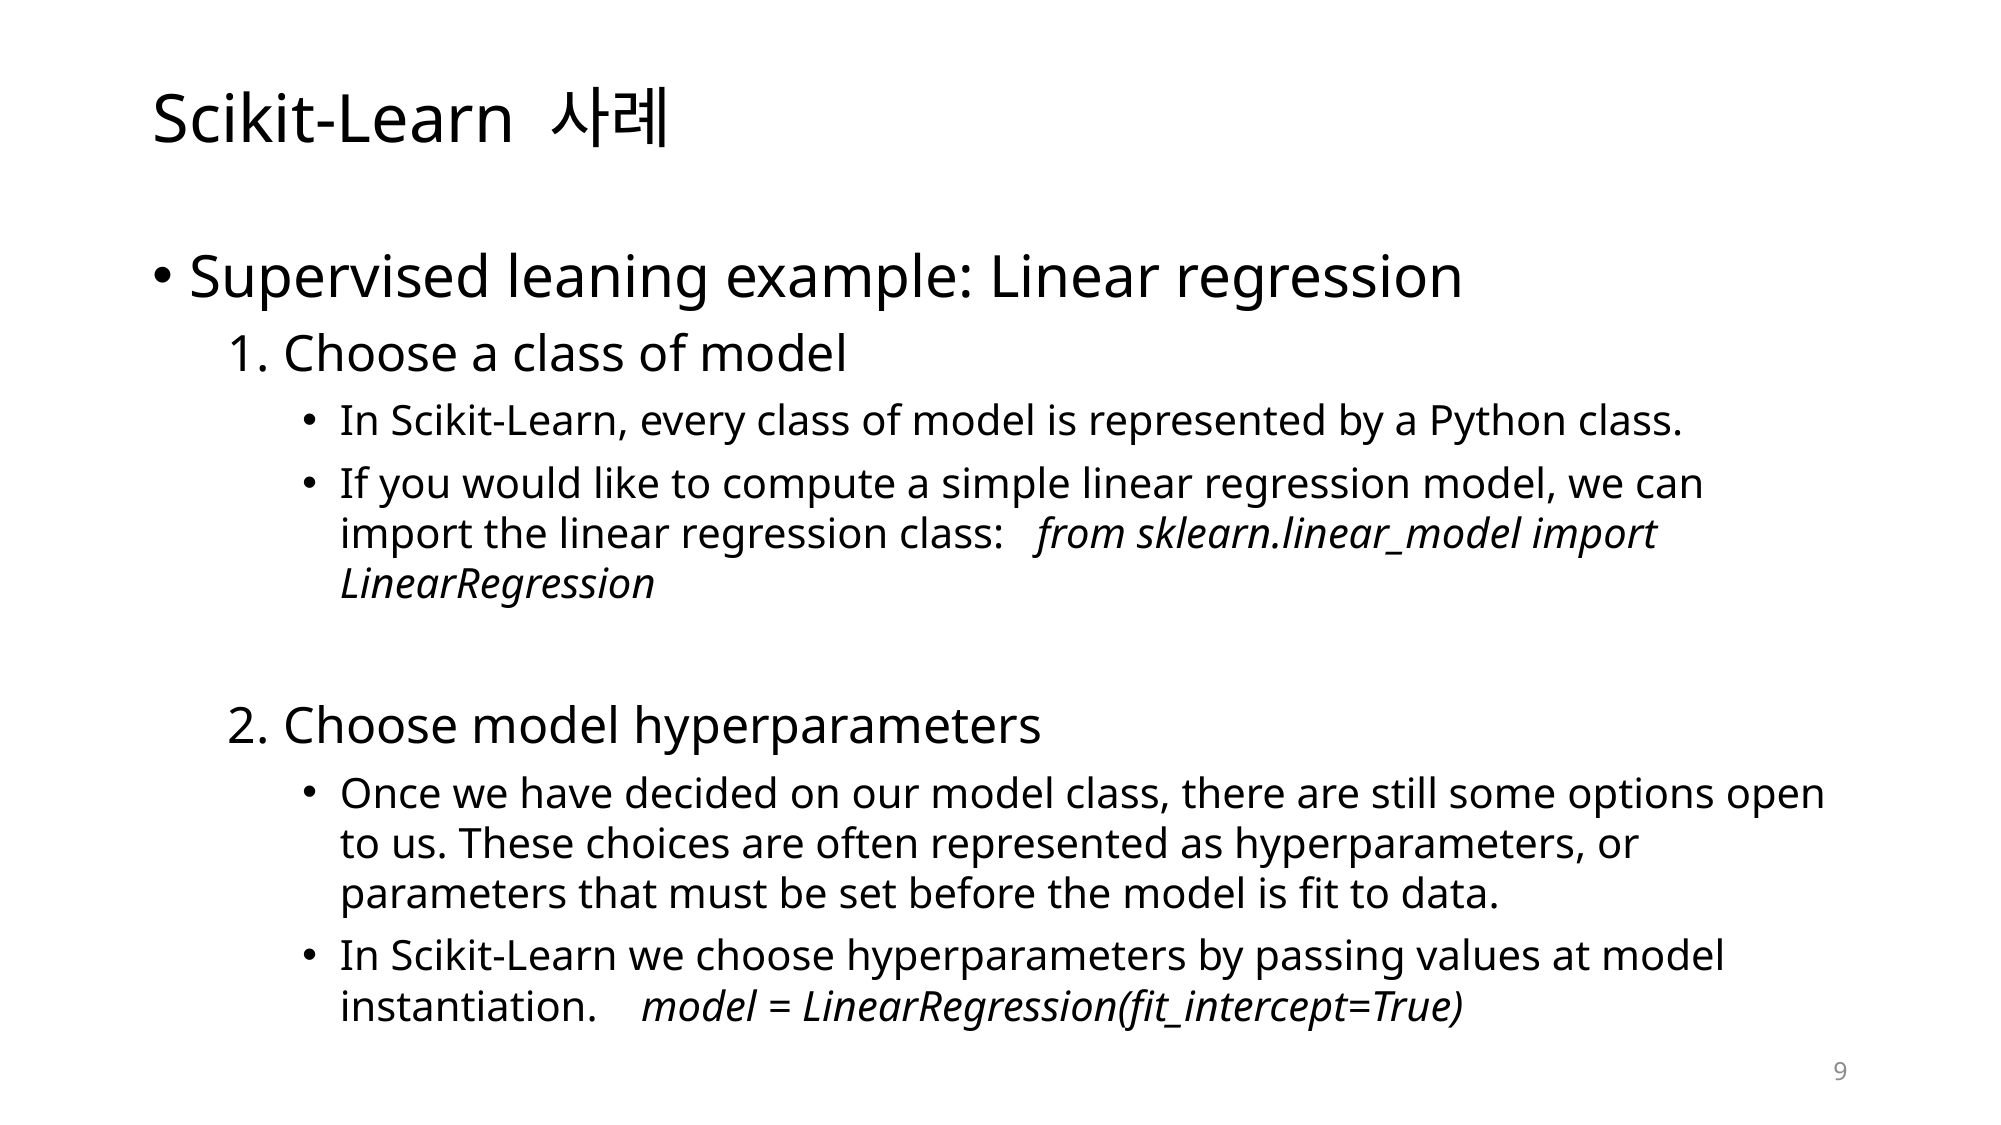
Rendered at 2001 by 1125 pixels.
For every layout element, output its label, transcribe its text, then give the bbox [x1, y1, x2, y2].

slide_number 9 [1412, 1042, 1863, 1103]
title Scikit-Learn 사례 [137, 59, 1863, 182]
list Supervised leaning example: Linear regression Choose a class of model In Scikit-Learn, every class of model is represented by a Python class. If you would like to compute a simple linear regression model, we can import the linear regression class: from sklearn.linear_model import LinearRegression Choose model hyperparameters Once we have decided on our model class, there are still some options open to us. These choices are often represented as hyperparameters, or parameters that must be set before the model is fit to data. In Scikit-Learn we choose hyperparameters by passing values at model instantiation. model = LinearRegression(fit_intercept=True) [137, 231, 1863, 1066]
